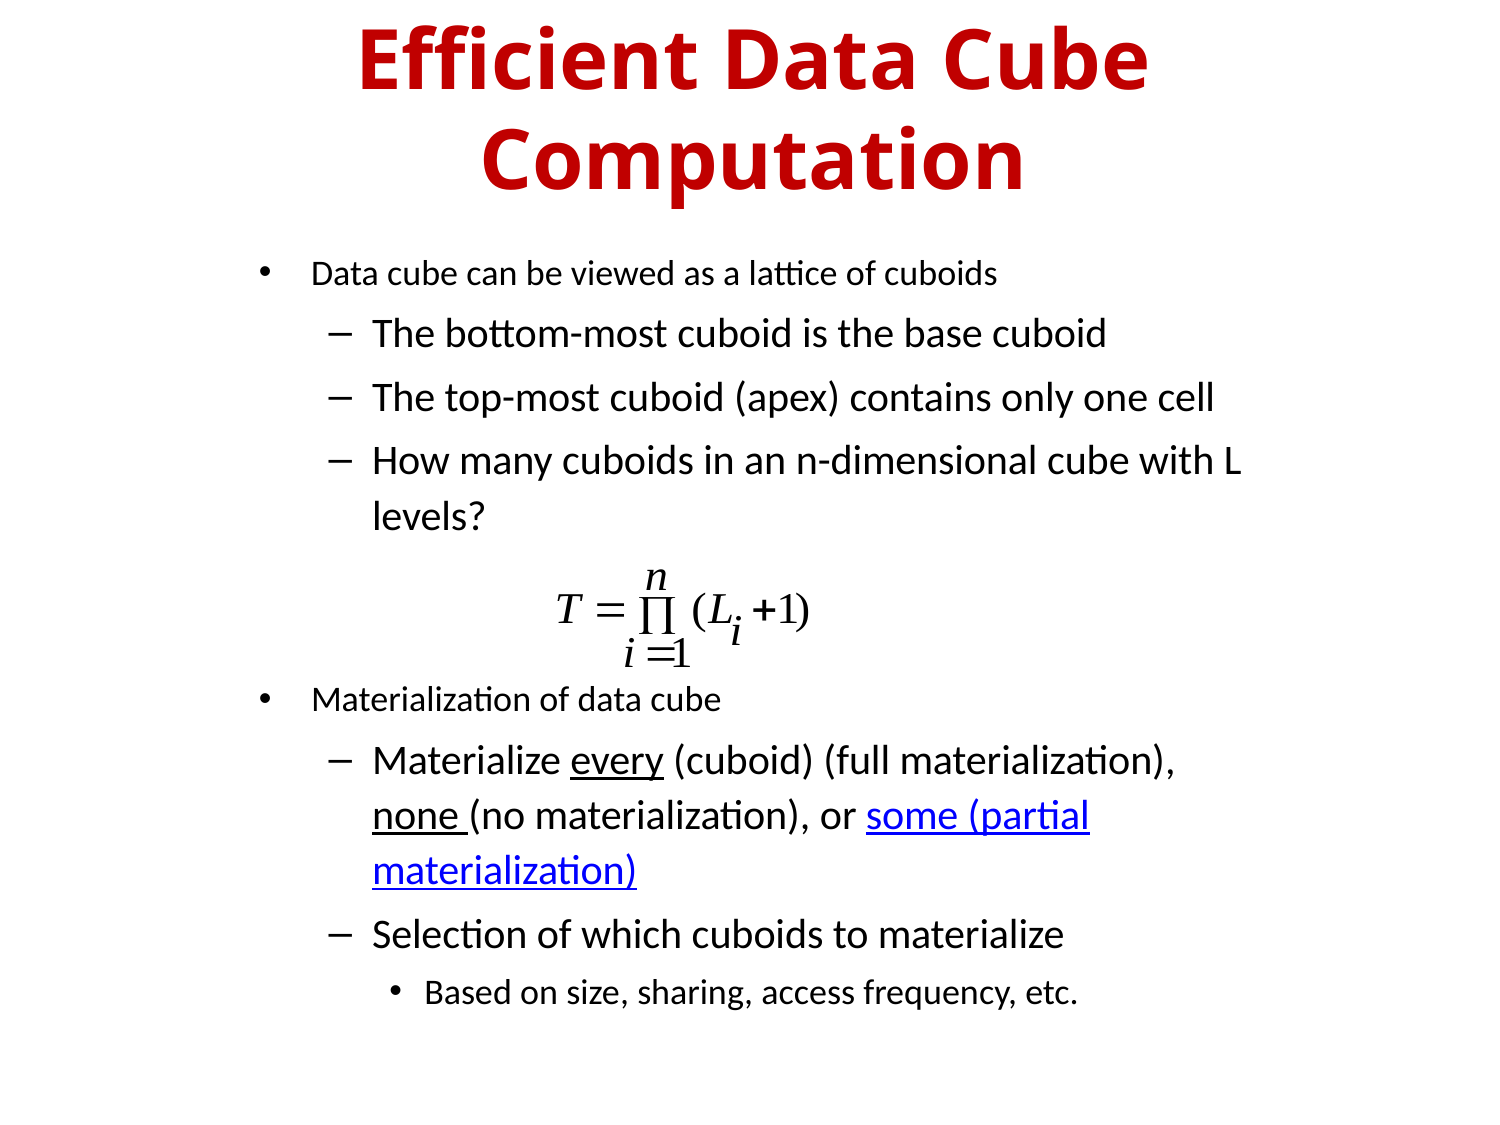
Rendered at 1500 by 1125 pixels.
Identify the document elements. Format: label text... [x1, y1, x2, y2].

list Data cube can be viewed as a lattice of cuboids The bottom-most cuboid is the base cuboid The top-most cuboid (apex) contains only one cell How many cuboids in an n-dimensional cube with L levels? Materialization of data cube Materialize every (cuboid) (full materialization), none (no materialization), or some (partial materialization) Selection of which cuboids to materialize Based on size, sharing, access frequency, etc. [243, 237, 1276, 1038]
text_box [552, 562, 816, 676]
title Efficient Data Cube Computation [218, 50, 1289, 163]
